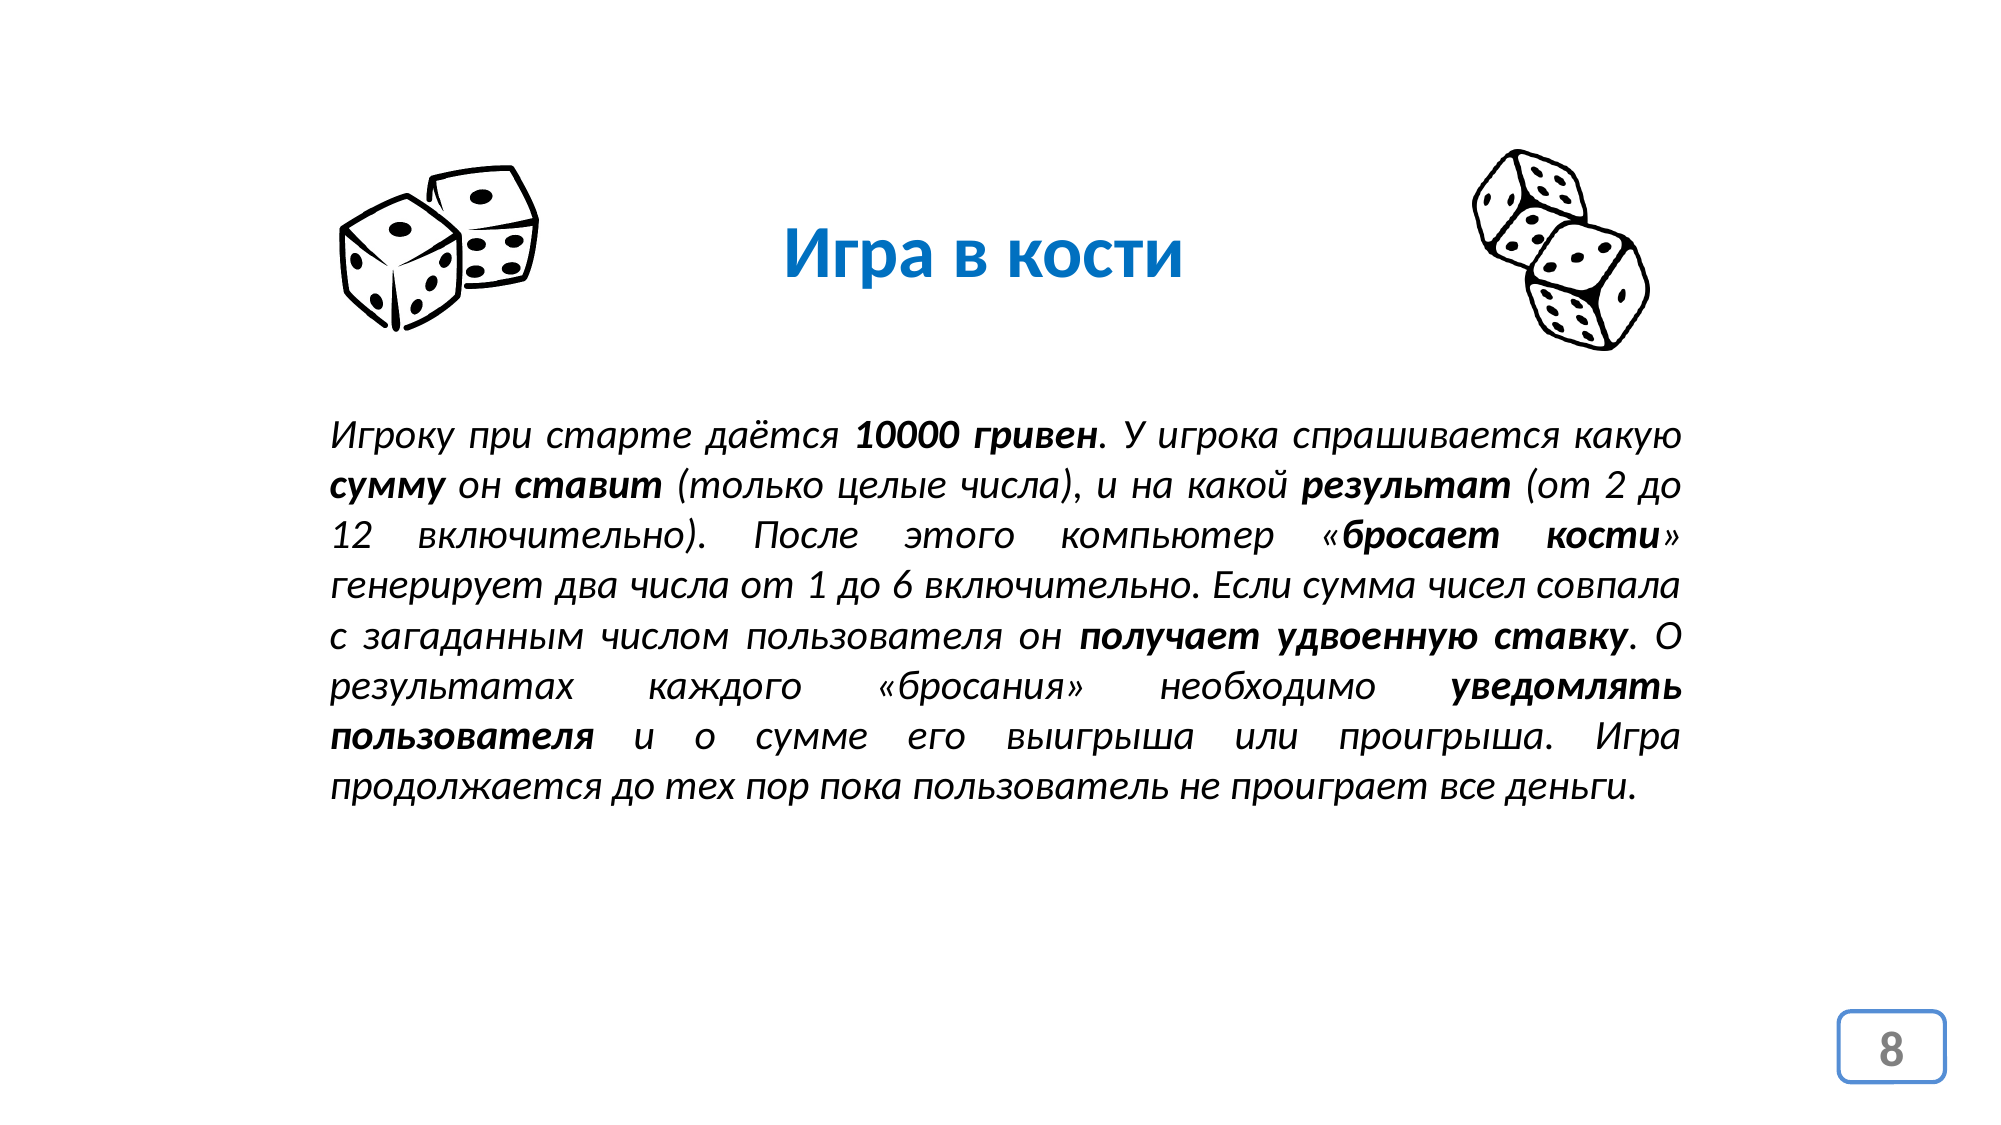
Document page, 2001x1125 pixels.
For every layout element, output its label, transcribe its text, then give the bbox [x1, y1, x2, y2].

picture [338, 160, 542, 337]
text_box Игра в кости [768, 195, 1201, 301]
text_box Игроку при старте даётся 10000 гривен. У игрока спрашивается какую сумму он ставит (только целые числа), и на какой результат (от 2 до 12 включительно). После этого компьютер «бросает кости» генерирует два числа от 1 до 6 включительно. Если сумма чисел совпала с загаданным числом пользователя он получает удвоенную ставку. О результатах каждого «бросания» необходимо уведомлять пользователя и о сумме его выигрыша или проигрыша. Игра продолжается до тех пор пока пользователь не проиграет все деньги. [314, 349, 1697, 815]
picture [1472, 149, 1651, 351]
text_box 8 [1836, 1009, 1948, 1085]
